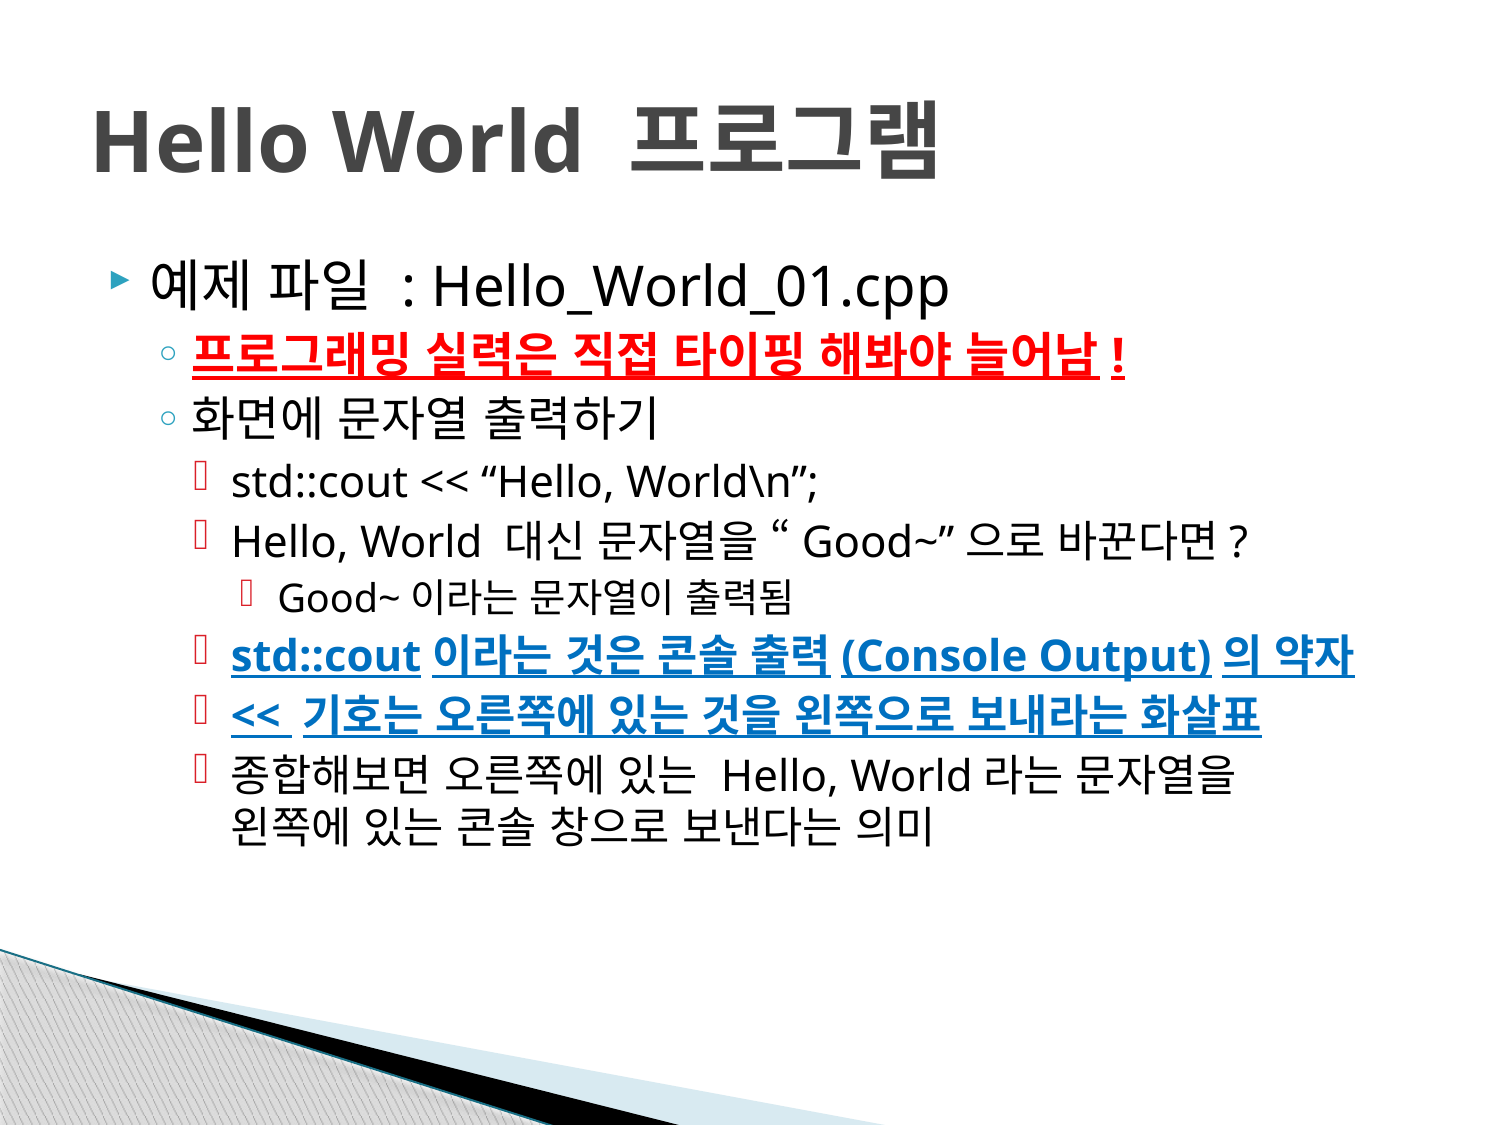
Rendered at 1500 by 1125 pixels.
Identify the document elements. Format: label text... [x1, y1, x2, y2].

title Hello World 프로그램 [75, 45, 1425, 233]
list 예제 파일 : Hello_World_01.cpp 프로그래밍 실력은 직접 타이핑 해봐야 늘어남! 화면에 문자열 출력하기 std::cout << “Hello, World\n”; Hello, World 대신 문자열을 “Good~”으로 바꾼다면? Good~이라는 문자열이 출력됨 std::cout이라는 것은 콘솔 출력(Console Output)의 약자 << 기호는 오른쪽에 있는 것을 왼쪽으로 보내라는 화살표 종합해보면 오른쪽에 있는 Hello, World라는 문자열을 왼쪽에 있는 콘솔 창으로 보낸다는 의미 [75, 243, 1425, 986]
